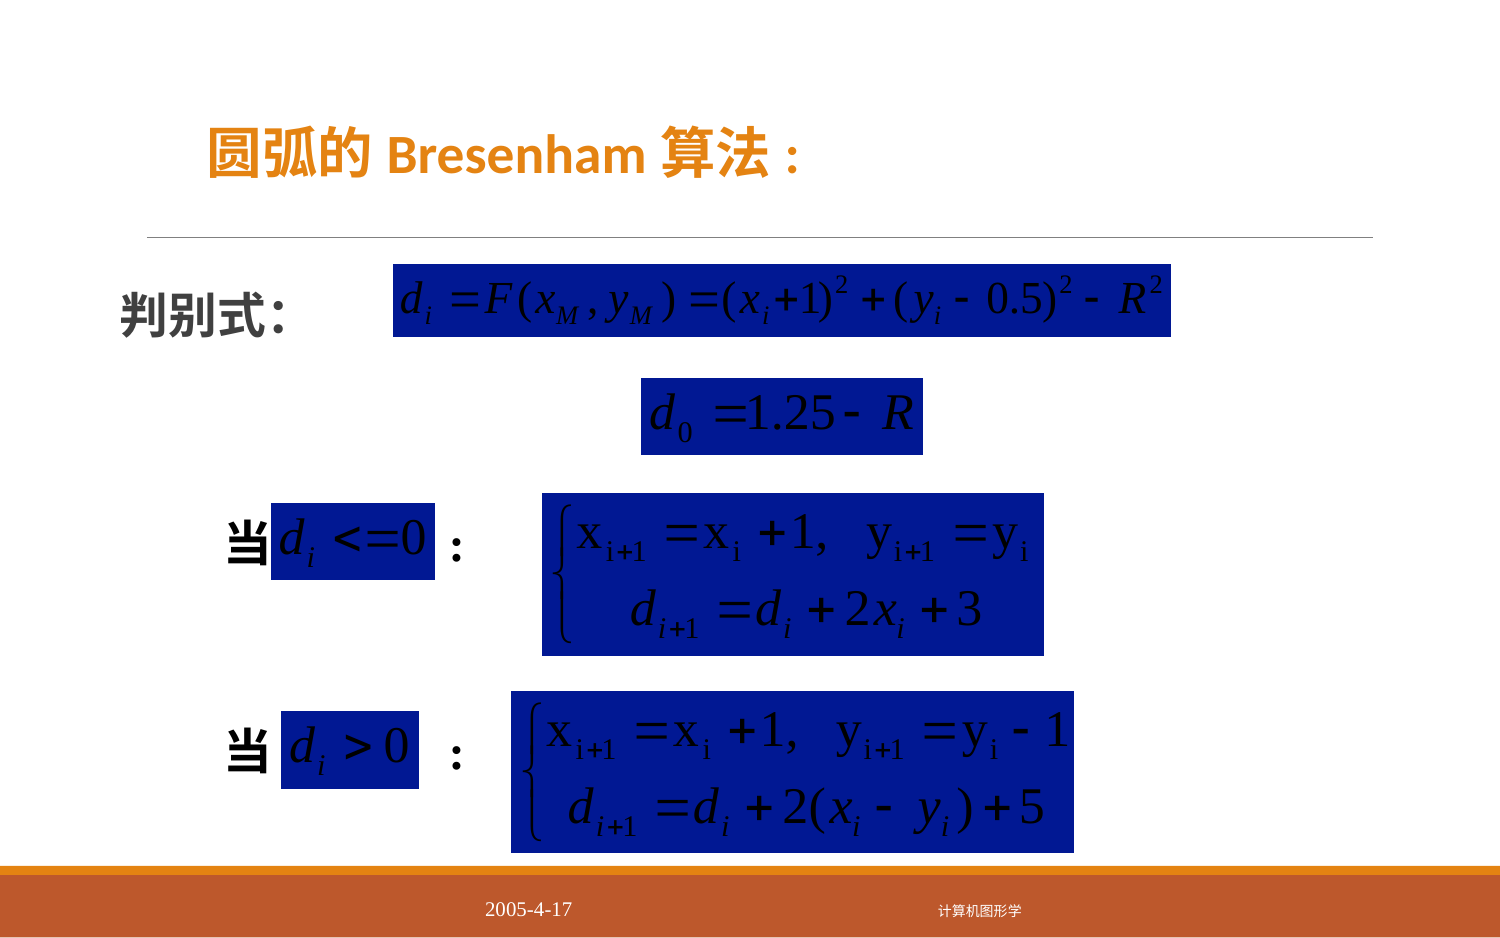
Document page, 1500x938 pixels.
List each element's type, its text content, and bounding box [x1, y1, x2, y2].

text_box 圆弧的Bresenham算法: [192, 110, 815, 192]
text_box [541, 492, 1045, 657]
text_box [510, 689, 1075, 854]
list 判别式： [119, 254, 558, 359]
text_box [280, 710, 421, 790]
text_box 当 : [208, 690, 490, 795]
footer 2005-4-17 计算机图形学 [453, 883, 1047, 933]
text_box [392, 263, 1172, 338]
text_box 当 : [208, 482, 490, 587]
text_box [270, 502, 436, 581]
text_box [640, 377, 924, 456]
